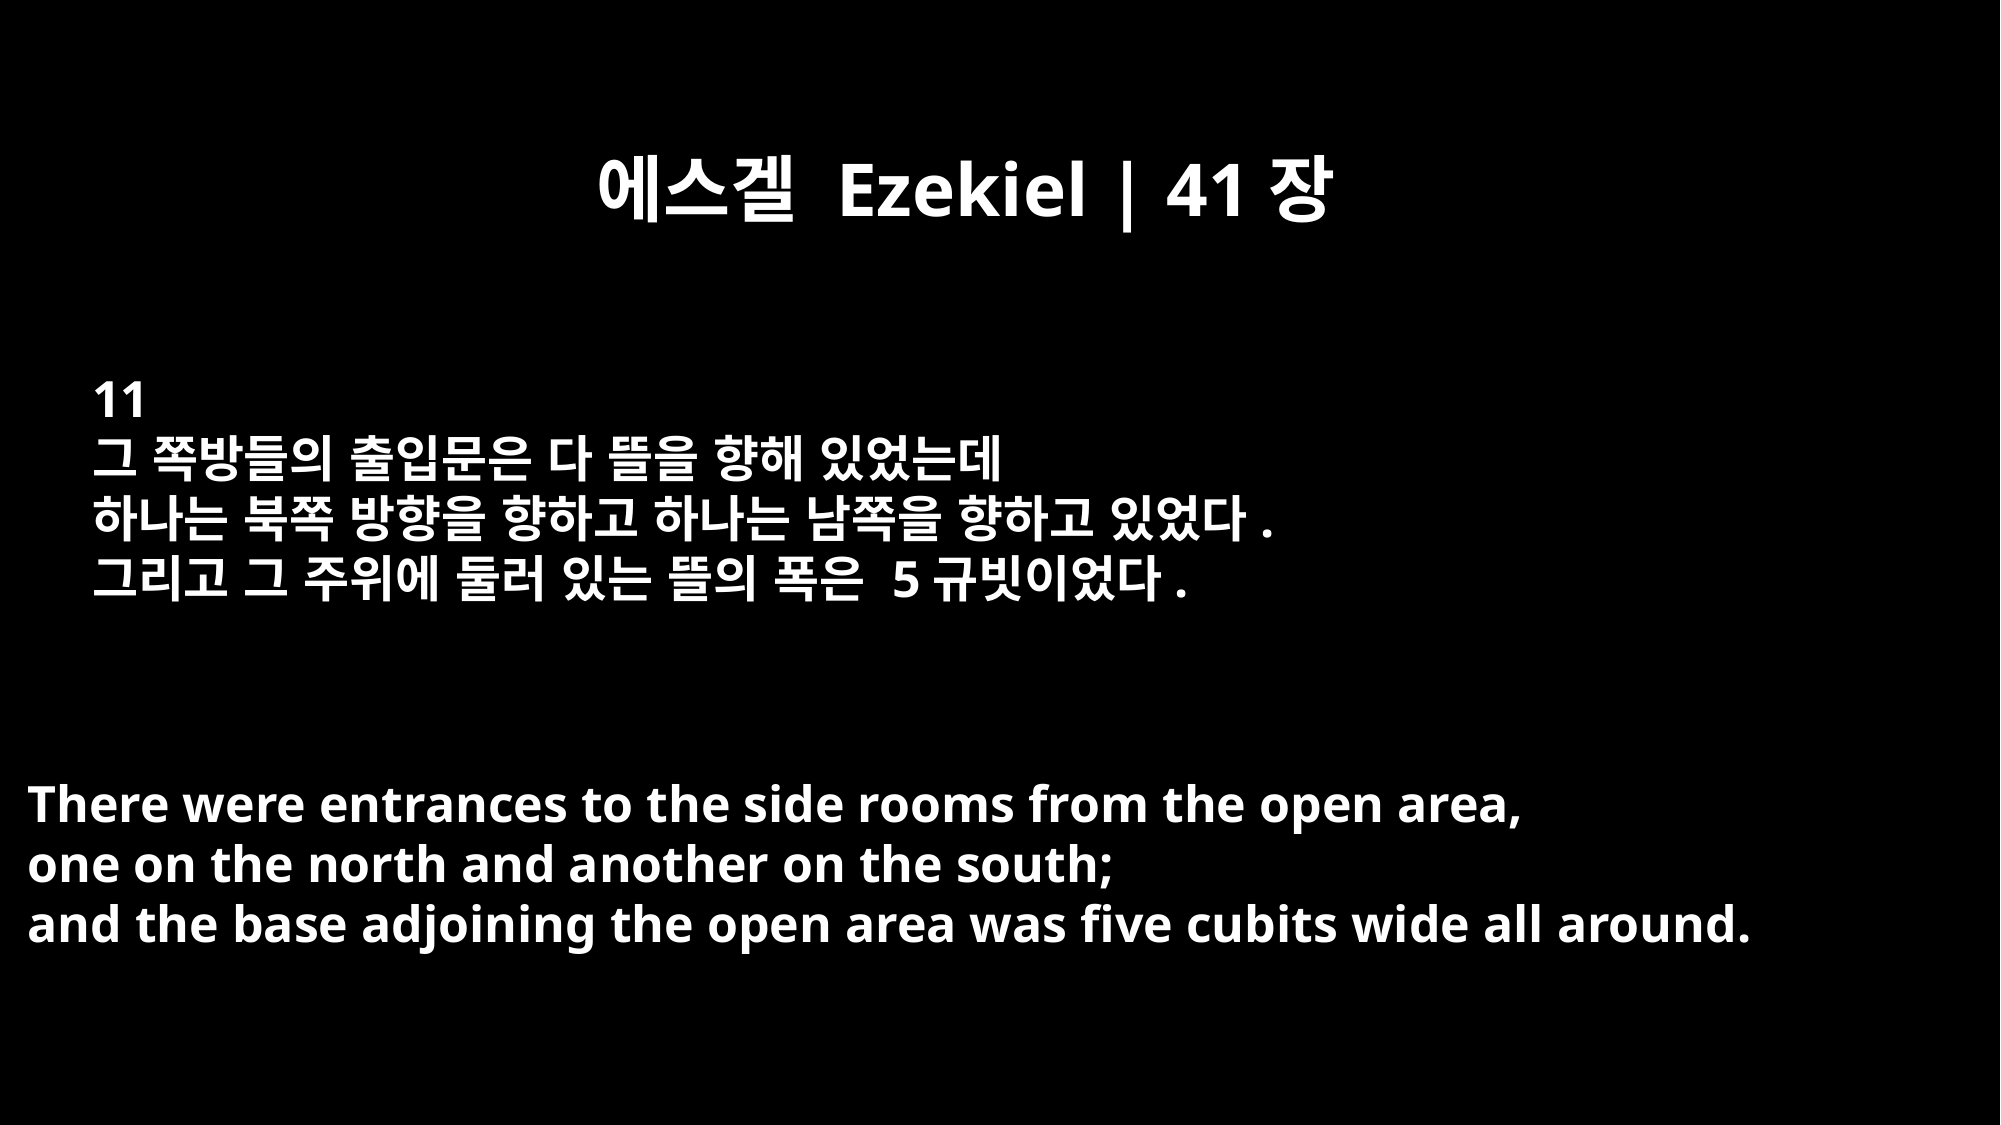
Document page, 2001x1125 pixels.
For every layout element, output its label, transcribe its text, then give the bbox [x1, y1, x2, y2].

text_box 11 그 쪽방들의 출입문은 다 뜰을 향해 있었는데 하나는 북쪽 방향을 향하고 하나는 남쪽을 향하고 있었다. 그리고 그 주위에 둘러 있는 뜰의 폭은 5규빗이었다. [77, 359, 1303, 615]
text_box 에스겔 Ezekiel | 41장 [581, 136, 1351, 239]
text_box There were entrances to the side rooms from the open area, one on the north and another on the south; and the base adjoining the open area was five cubits wide all around. [12, 764, 1767, 960]
